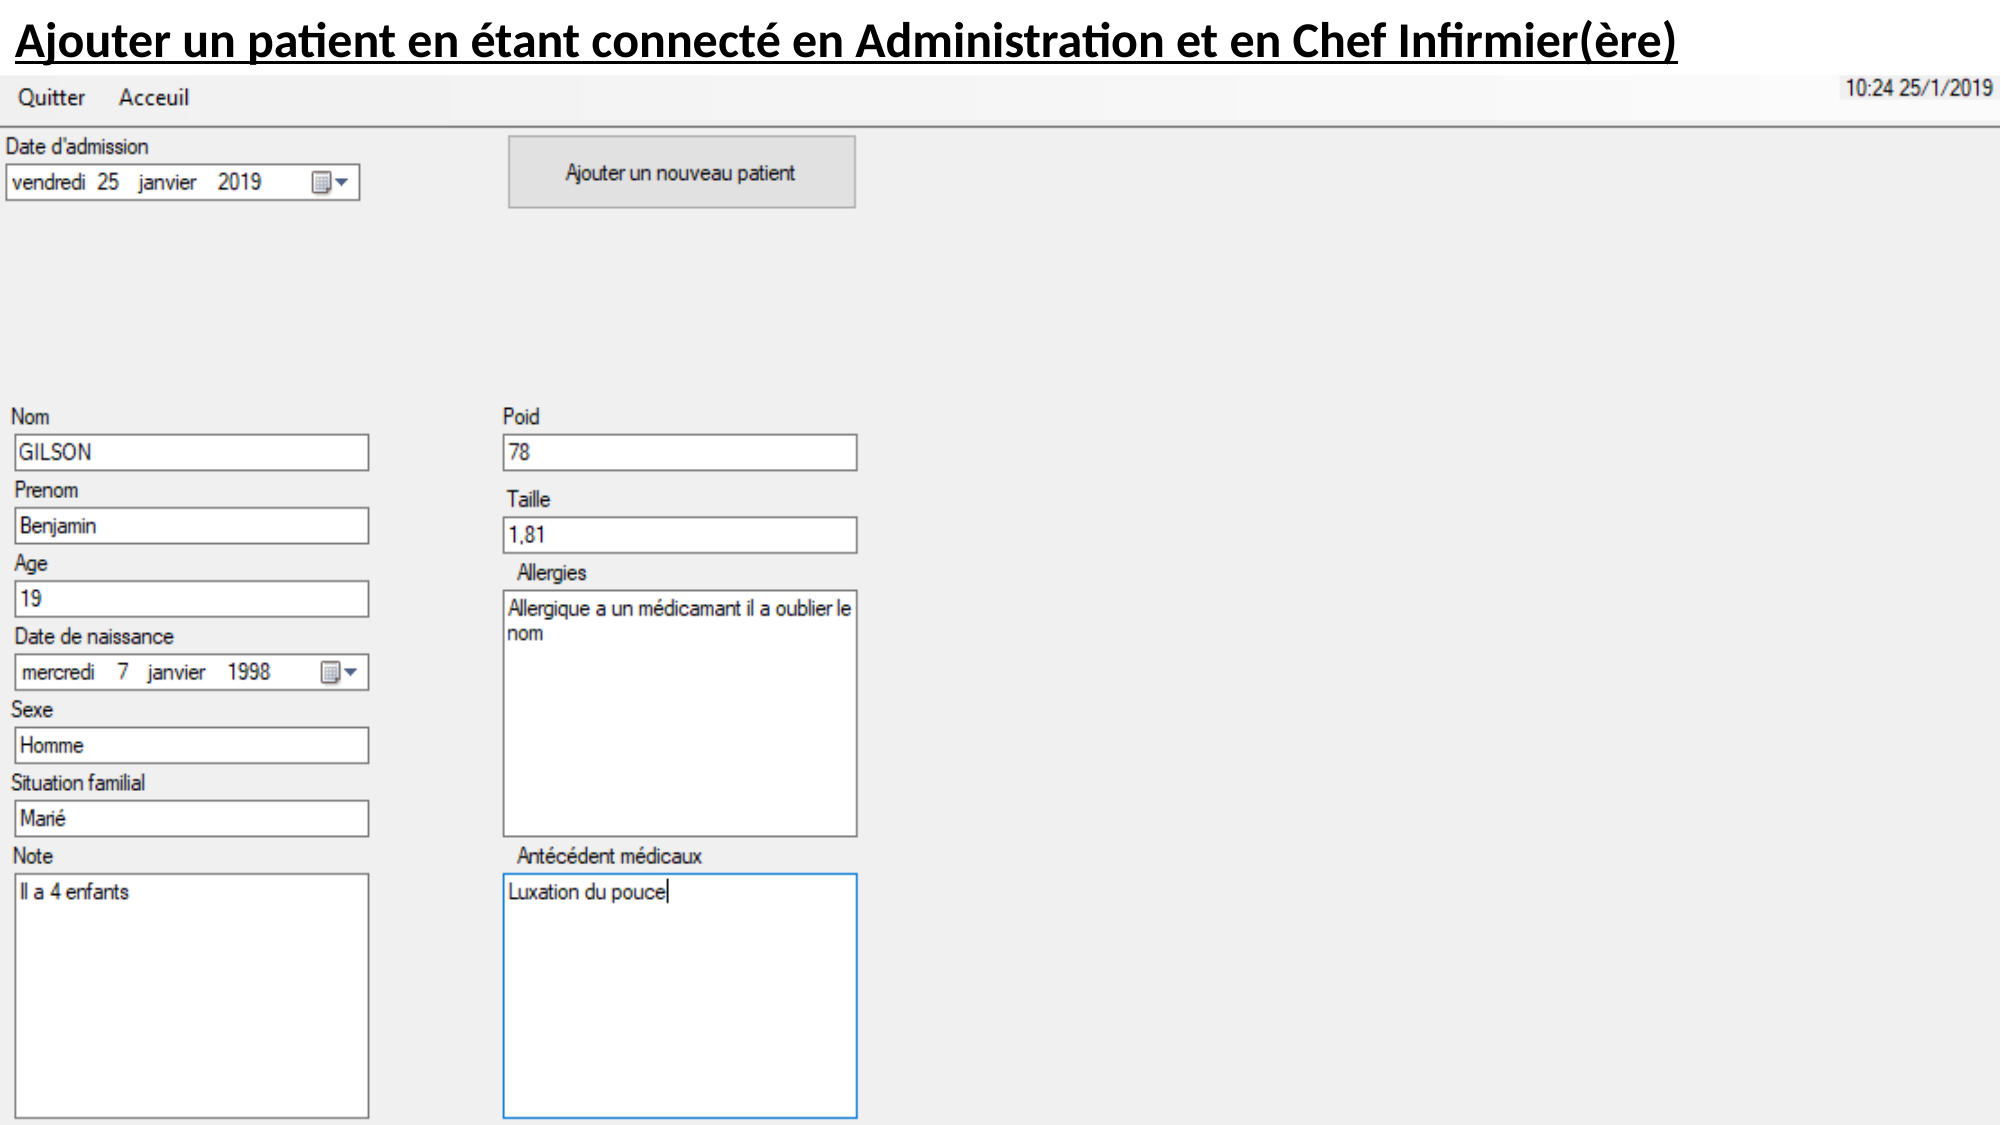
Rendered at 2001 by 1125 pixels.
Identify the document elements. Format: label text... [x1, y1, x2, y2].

text_box Ajouter un patient en étant connecté en Administration et en Chef Infirmier(ère) [0, 0, 1717, 75]
picture [0, 75, 2000, 1125]
